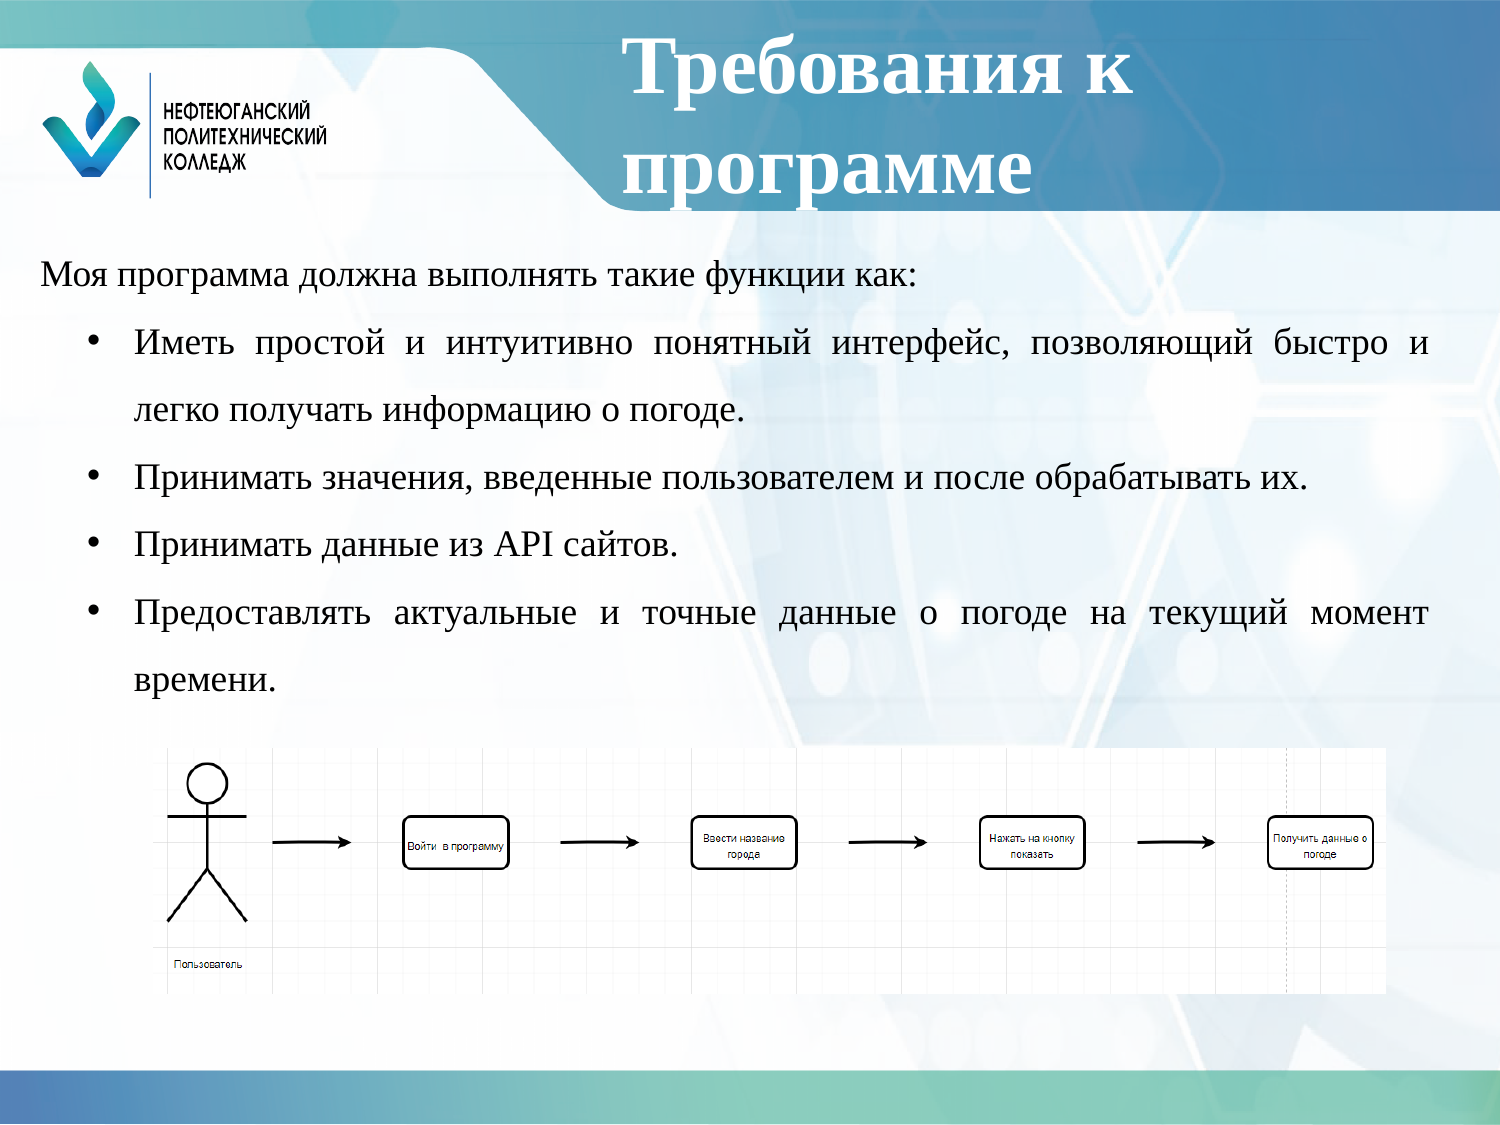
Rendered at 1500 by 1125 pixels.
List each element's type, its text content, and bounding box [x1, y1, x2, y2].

text_box Моя программа должна выполнять такие функции как: Иметь простой и интуитивно понятный интерфейс, позволяющий быстро и легко получать информацию о погоде. Принимать значения, введенные пользователем и после обрабатывать их. Принимать данные из API сайтов. Предоставлять актуальные и точные данные о погоде на текущий момент времени. [25, 219, 1446, 707]
title Требования к программе [606, 18, 1500, 202]
picture [0, 0, 1500, 1125]
